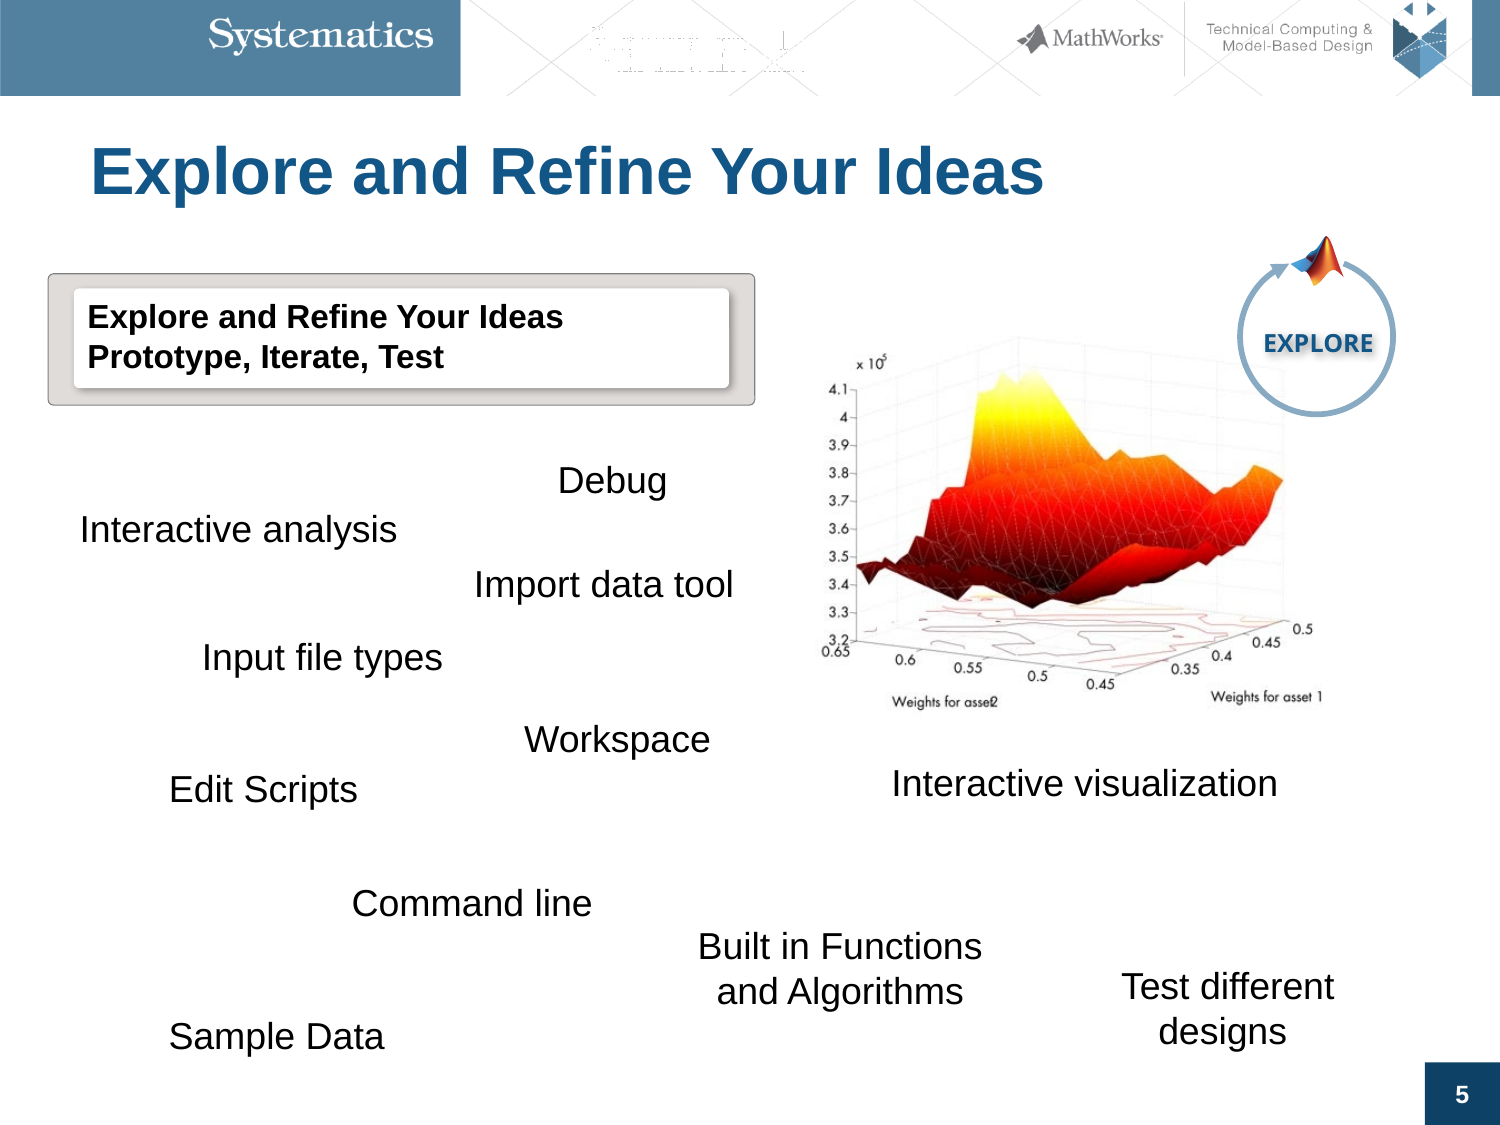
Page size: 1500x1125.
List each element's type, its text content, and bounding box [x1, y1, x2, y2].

picture [0, 0, 1500, 96]
text_box Import data tool [459, 552, 750, 613]
text_box Sample Data [153, 1004, 400, 1064]
text_box Test different designs [1084, 954, 1372, 1060]
text_box Built in Functions and Algorithms [655, 914, 1026, 1020]
text_box Edit Scripts [154, 757, 374, 818]
text_box Command line [336, 871, 608, 931]
text_box Input file types [187, 625, 469, 686]
text_box Workspace [509, 707, 737, 768]
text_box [1239, 235, 1394, 415]
text_box Interactive analysis [64, 497, 413, 558]
text_box Interactive visualization [876, 751, 1294, 812]
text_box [47, 273, 755, 406]
title Explore and Refine Your Ideas [75, 120, 1400, 308]
picture [765, 318, 1351, 719]
text_box Debug [542, 448, 694, 509]
